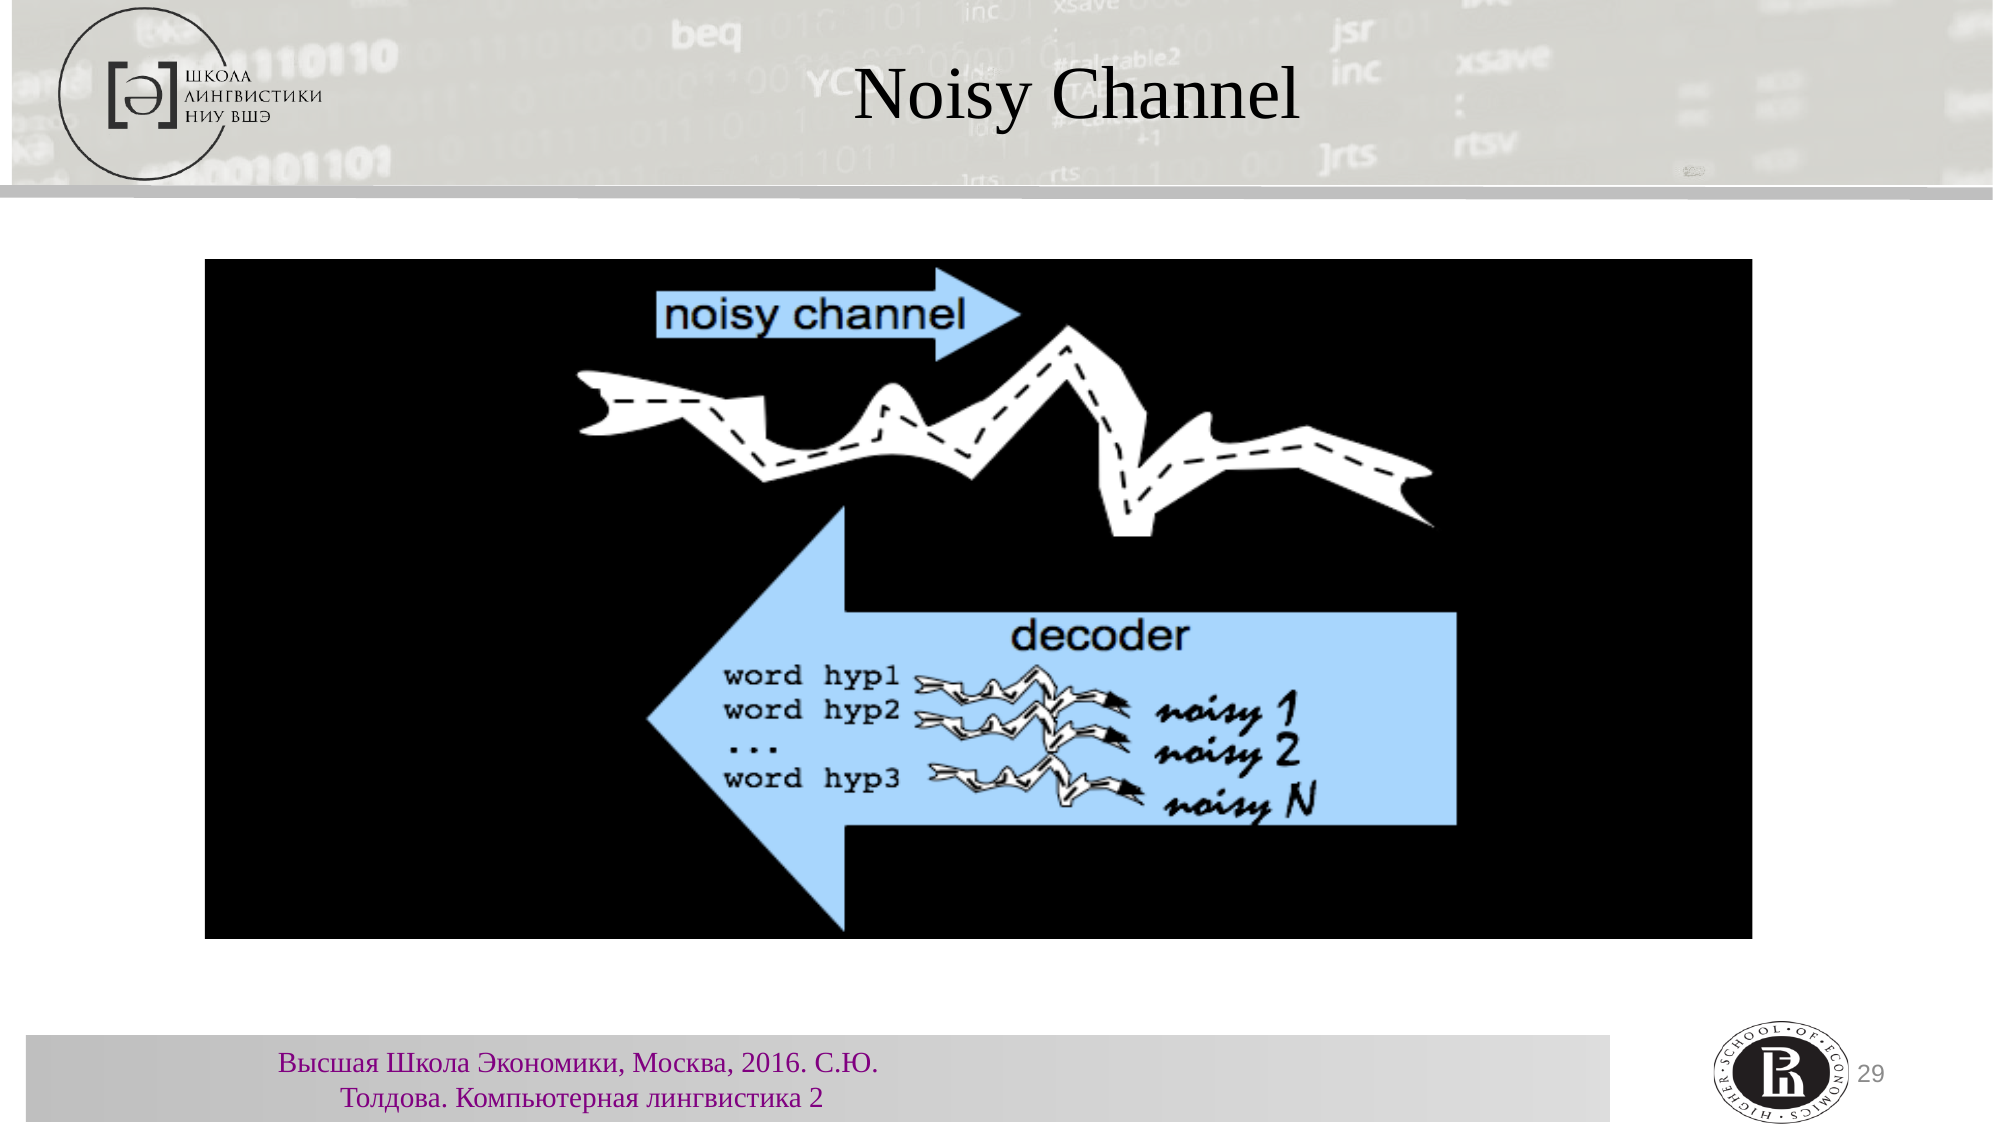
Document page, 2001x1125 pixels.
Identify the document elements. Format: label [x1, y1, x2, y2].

text_box [0, 0, 1993, 1125]
picture [204, 258, 1753, 940]
